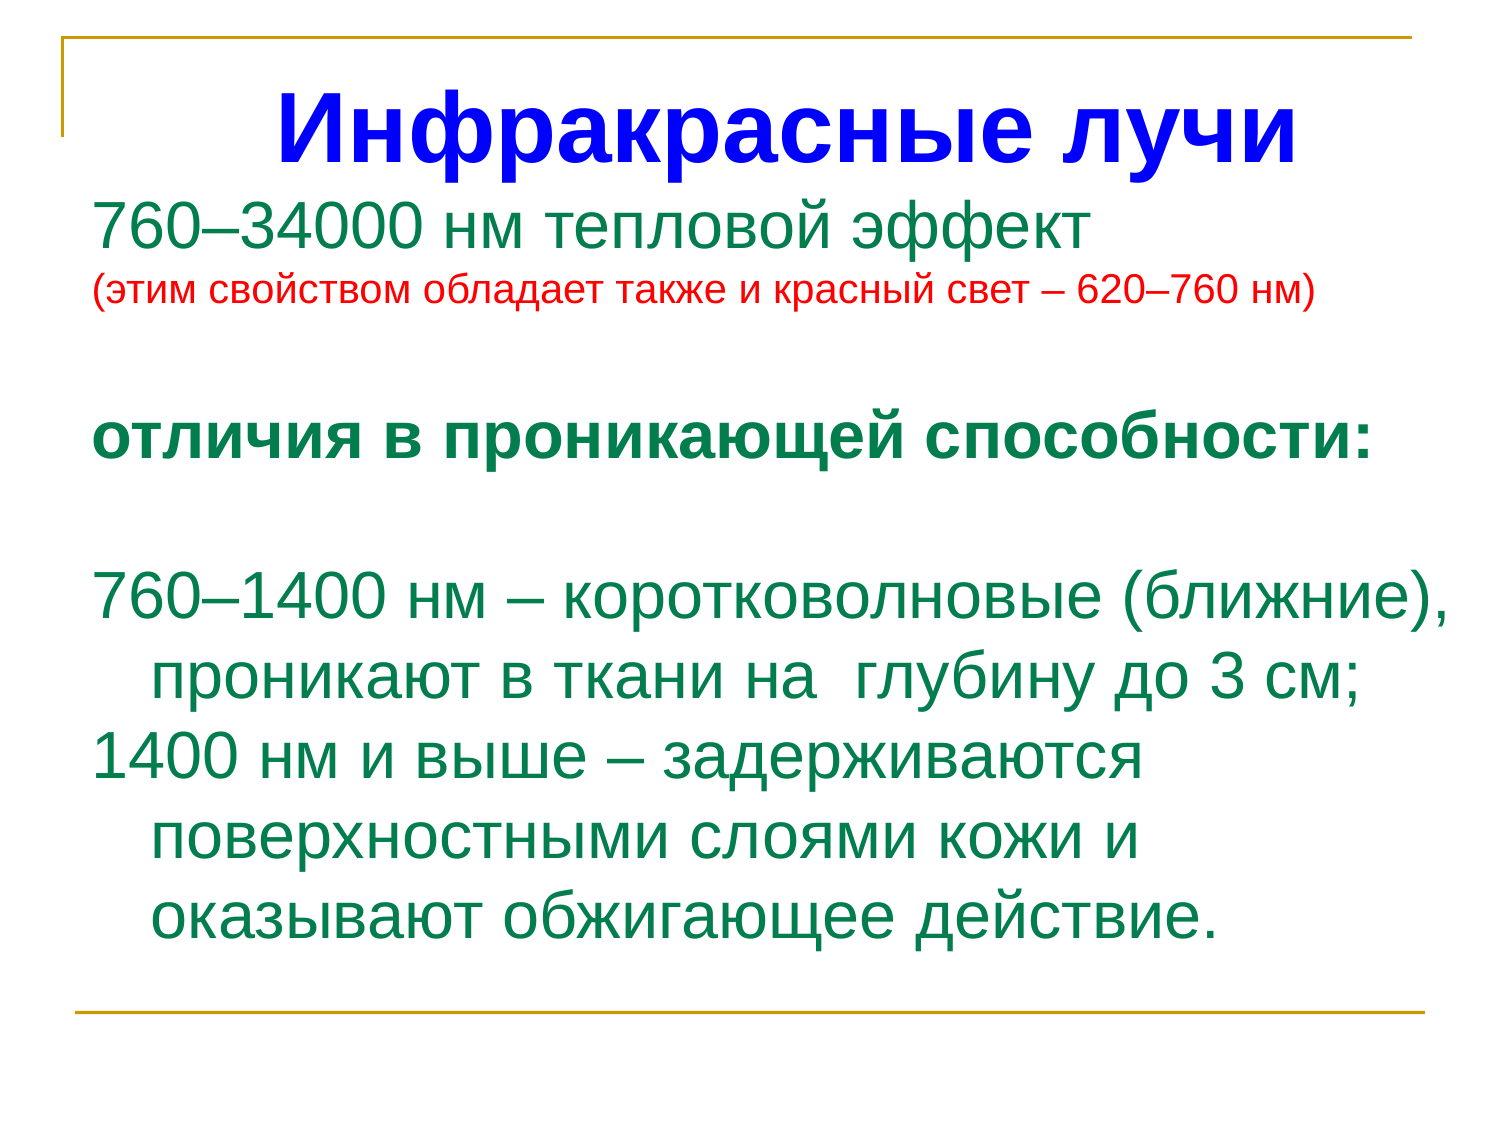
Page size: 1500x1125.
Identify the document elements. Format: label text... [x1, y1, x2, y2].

text_box Инфракрасные лучи 760–34000 нм тепловой эффект (этим свойством обладает также и красный свет – 620–760 нм) отличия в проникающей способности: 760–1400 нм – коротковолновые (ближние), проникают в ткани на глубину до 3 см; 1400 нм и выше – задерживаются поверхностными слоями кожи и оказывают обжигающее действие. [76, 54, 1500, 959]
